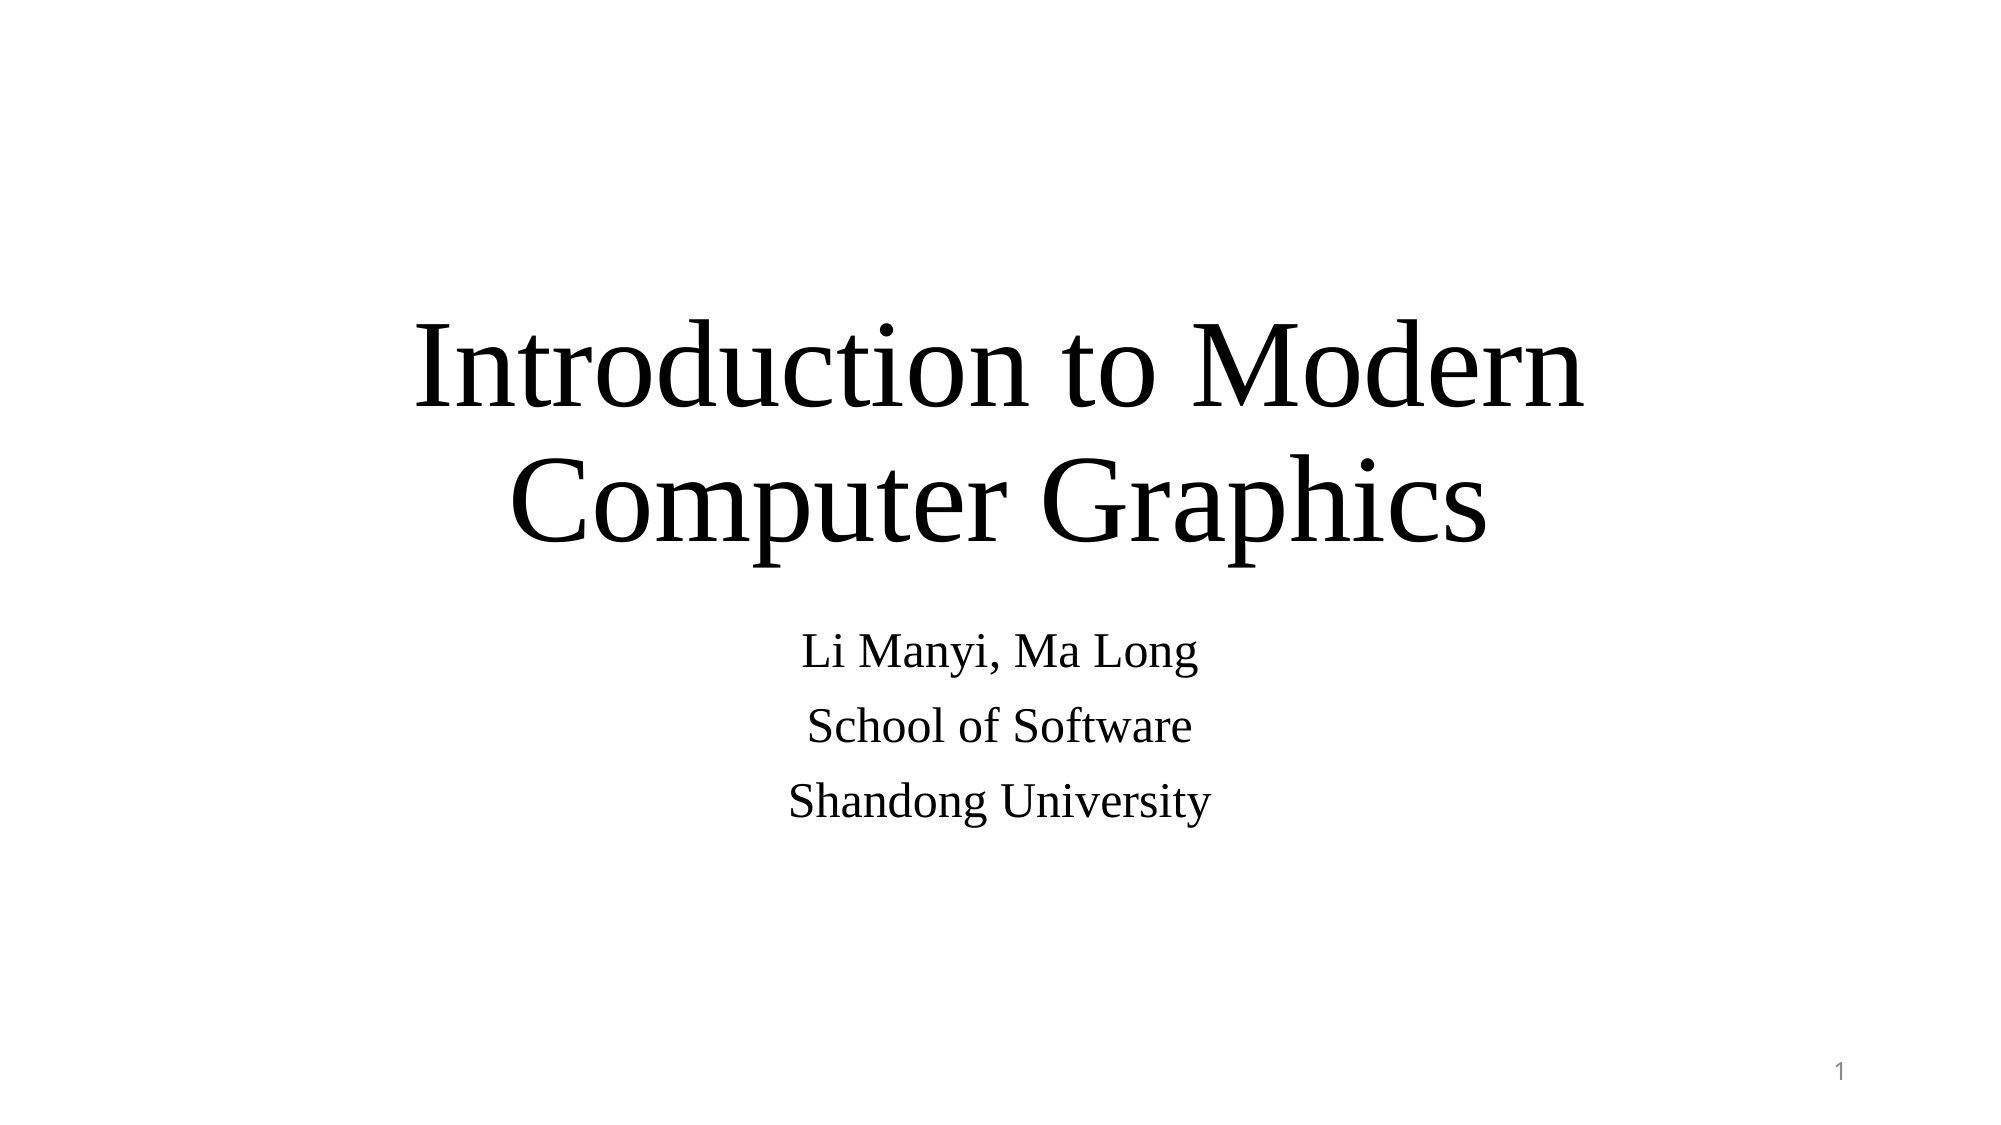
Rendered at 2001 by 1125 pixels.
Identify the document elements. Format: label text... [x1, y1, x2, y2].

subtitle Li Manyi, Ma Long School of Software Shandong University [249, 616, 1750, 889]
title Introduction to Modern Computer Graphics [249, 184, 1750, 576]
slide_number 1 [1412, 1042, 1863, 1103]
